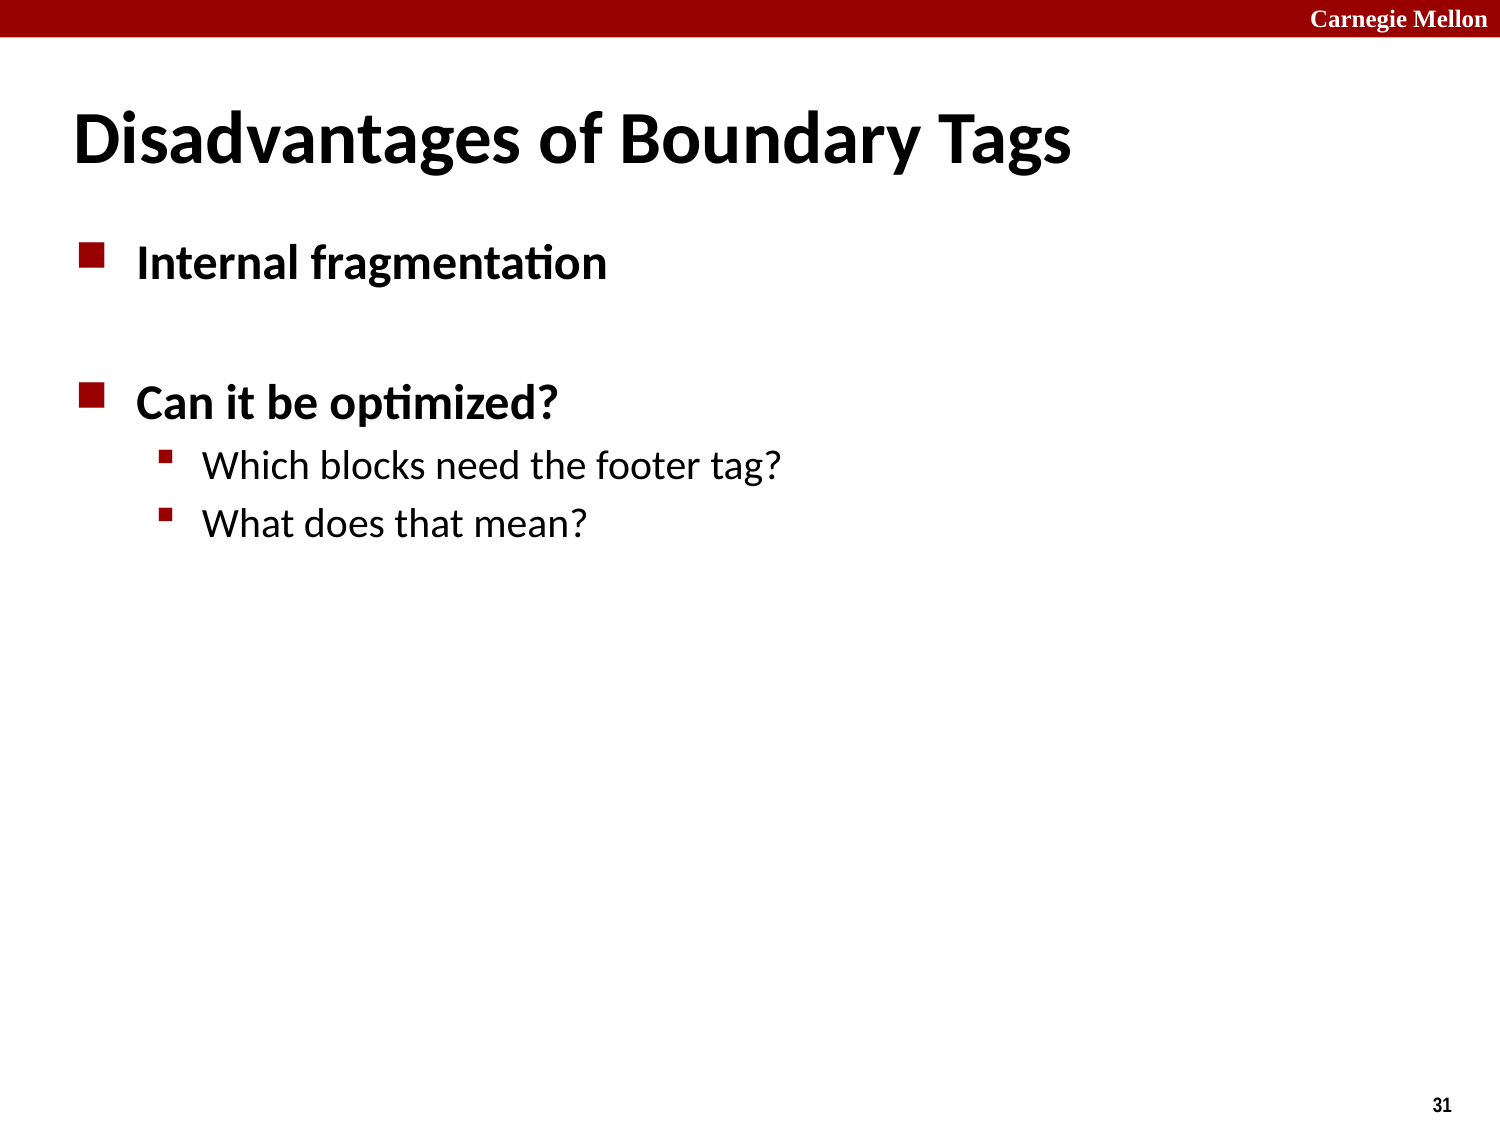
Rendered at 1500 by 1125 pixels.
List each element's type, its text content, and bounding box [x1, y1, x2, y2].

list Internal fragmentation Can it be optimized? Which blocks need the footer tag? What does that mean? [64, 221, 1361, 1038]
title Disadvantages of Boundary Tags [58, 71, 1305, 197]
